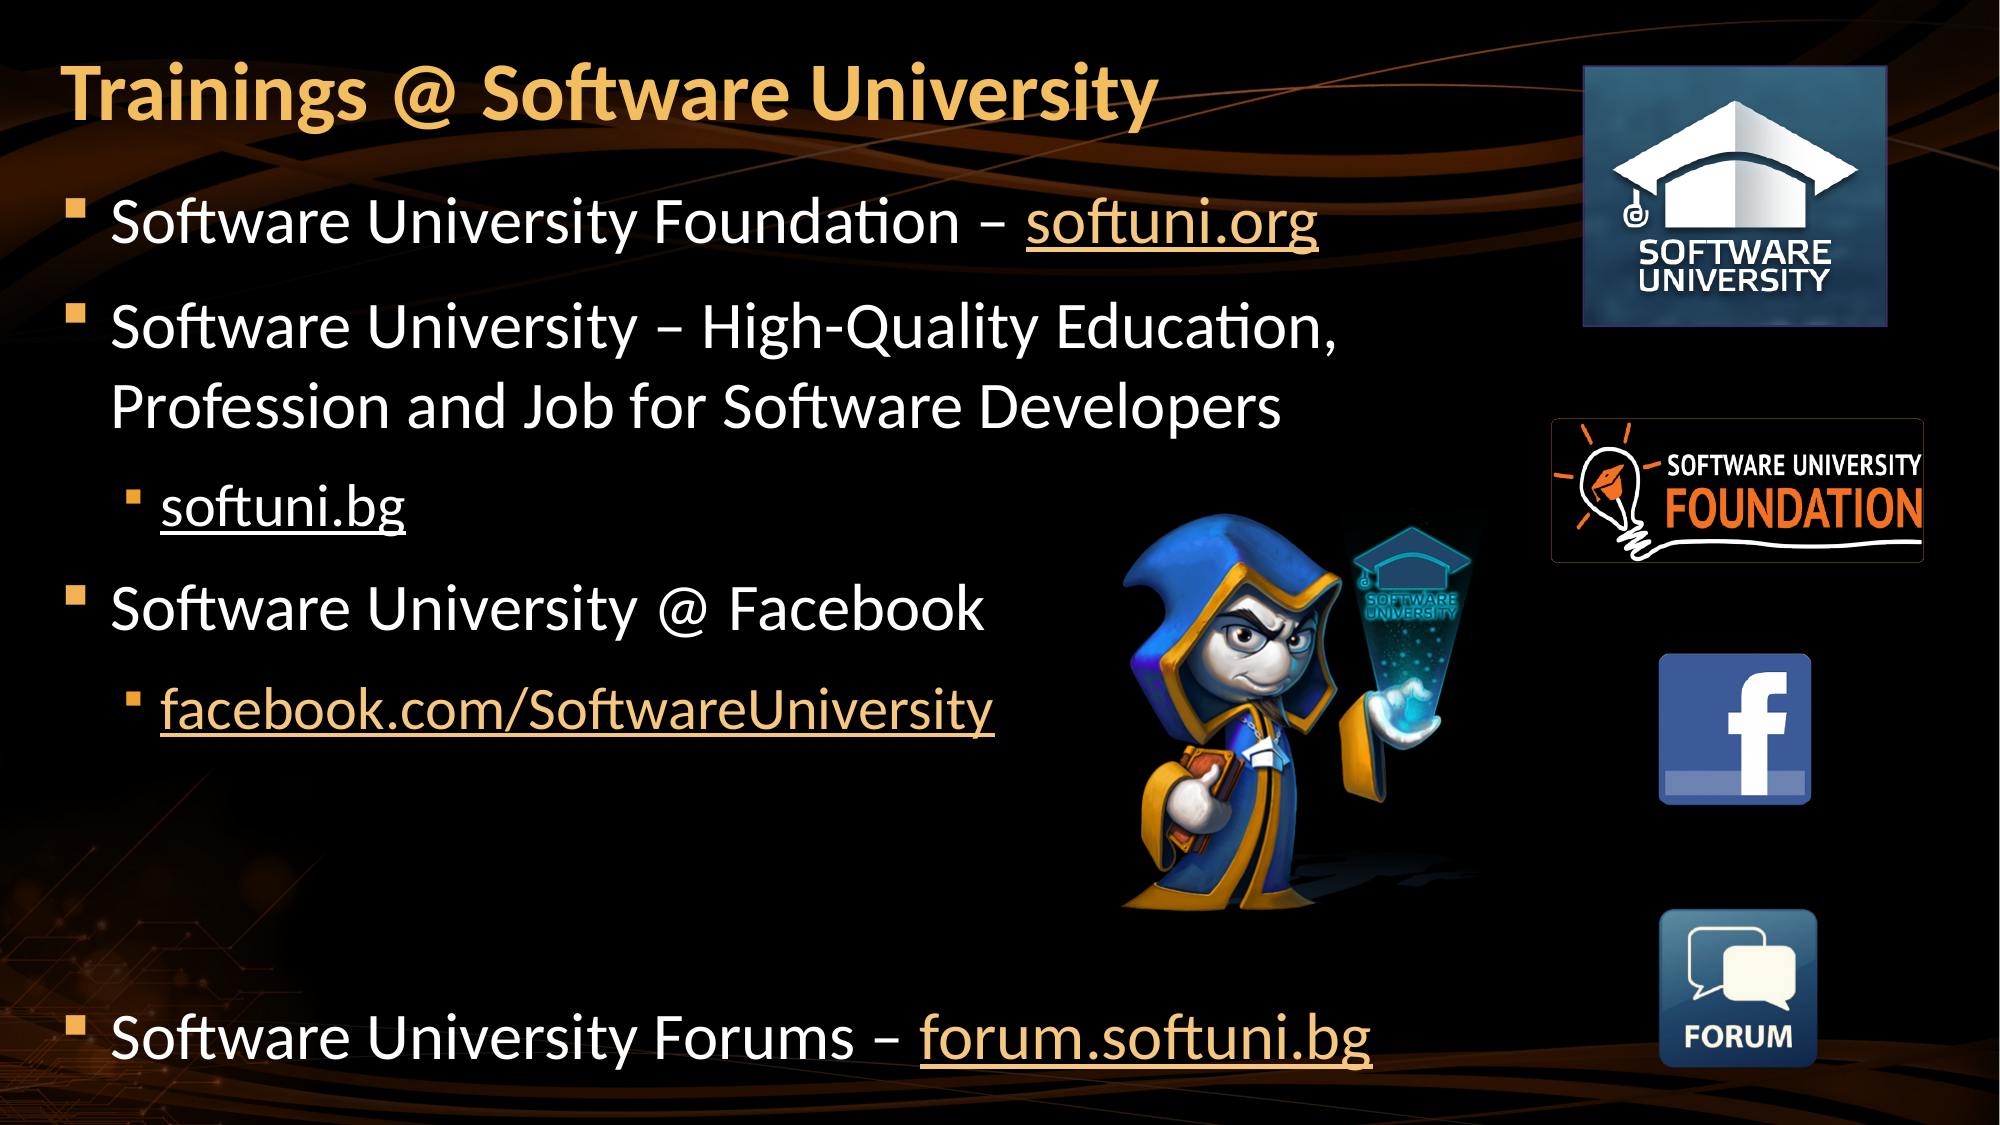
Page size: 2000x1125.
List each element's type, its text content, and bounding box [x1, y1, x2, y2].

list Software University Foundation – softuni.org Software University – High-Quality Education, Profession and Job for Software Developers softuni.bg Software University @ Facebook facebook.com/SoftwareUniversity Software University Forums – forum.softuni.bg [42, 170, 1591, 1096]
title Trainings @ Software University [42, 16, 1532, 170]
picture [0, 0, 2000, 1125]
